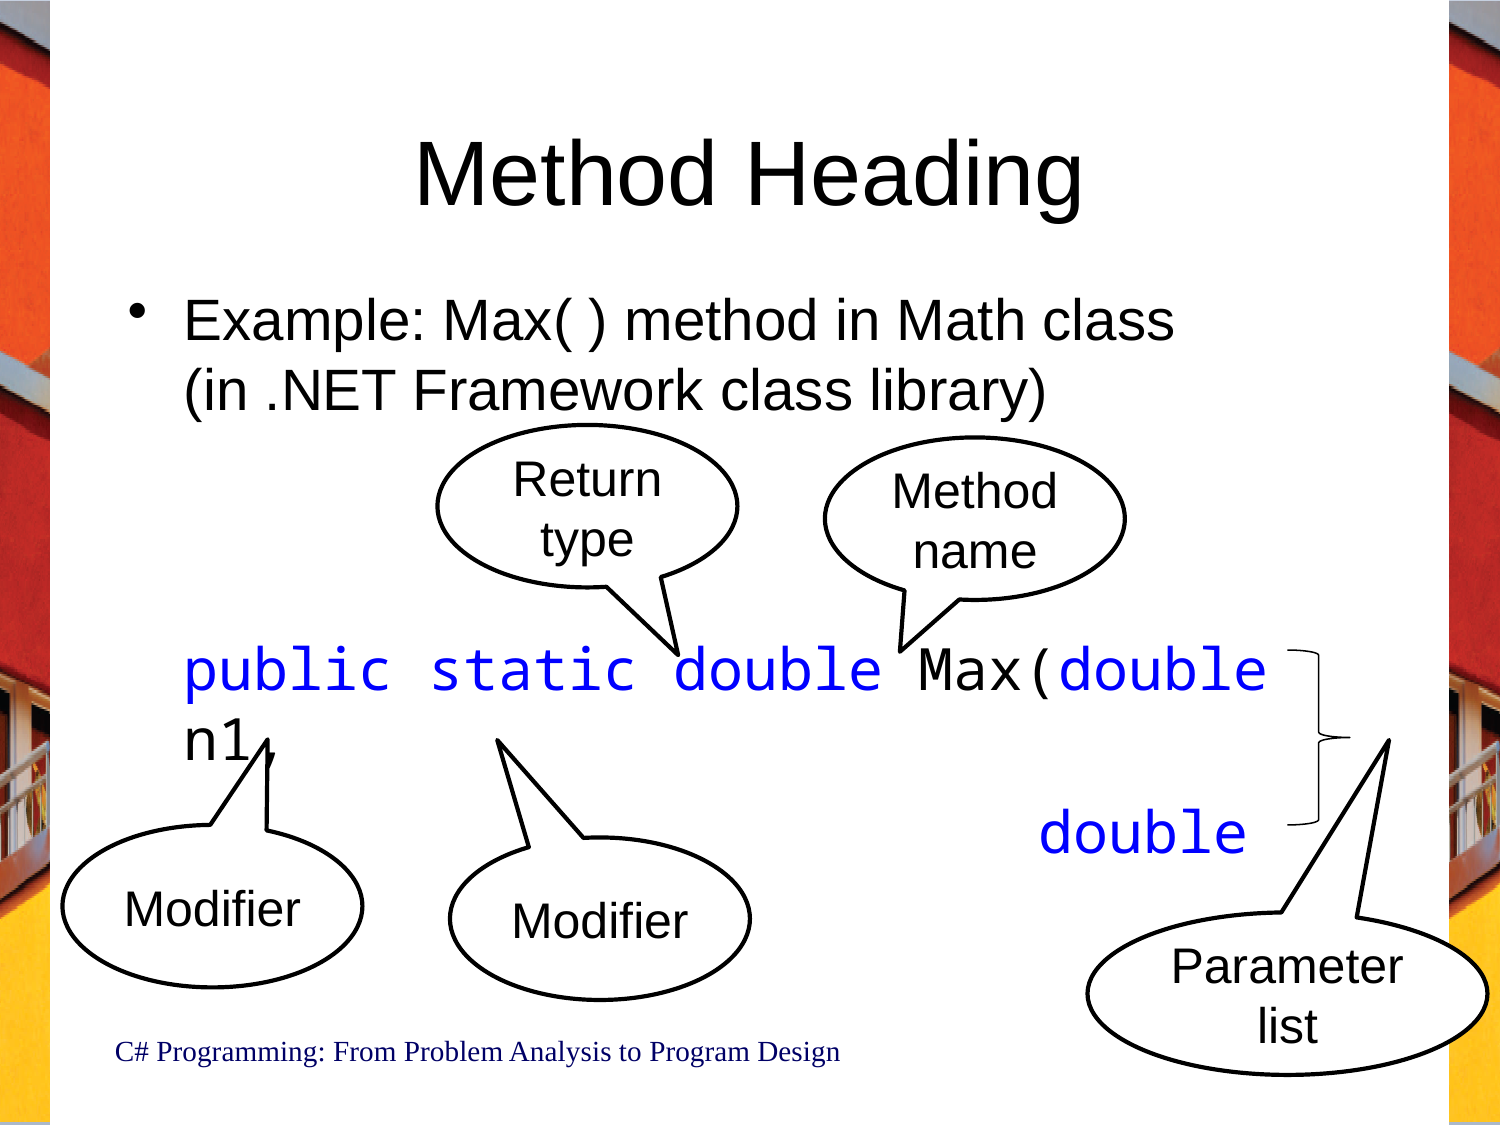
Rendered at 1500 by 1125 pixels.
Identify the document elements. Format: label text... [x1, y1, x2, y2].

title Method Heading [112, 74, 1388, 263]
picture [1449, 0, 1500, 1125]
footer C# Programming: From Problem Analysis to Program Design [99, 1024, 988, 1101]
text_box Modifier [60, 737, 365, 990]
text_box [1287, 649, 1351, 826]
list Example: Max( ) method in Math class (in .NET Framework class library) public static double Max(double n1, double n2) [112, 274, 1388, 951]
text_box Method name [822, 435, 1127, 654]
text_box Modifier [447, 738, 753, 1003]
text_box Return type [435, 422, 740, 657]
slide_number 6 [1074, 1024, 1388, 1101]
text_box Parameter list [1085, 738, 1490, 1078]
picture [0, 0, 50, 1125]
